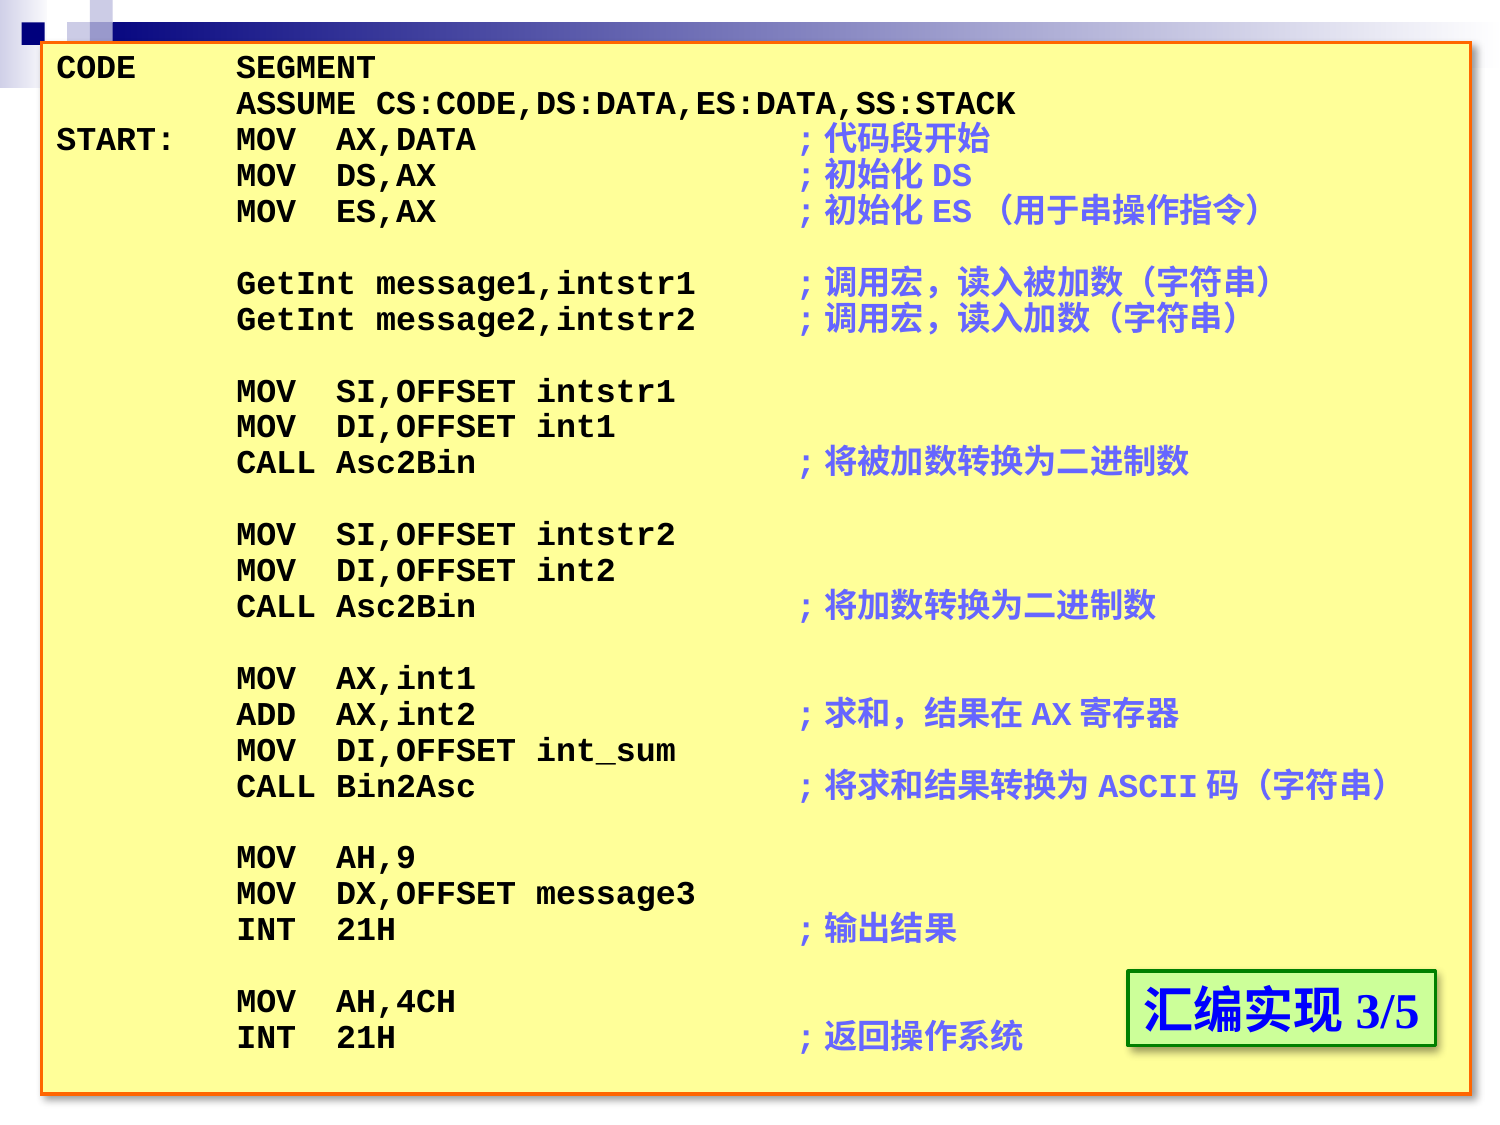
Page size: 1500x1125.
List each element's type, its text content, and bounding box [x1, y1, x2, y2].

text_box CODE SEGMENT ASSUME CS:CODE,DS:DATA,ES:DATA,SS:STACK START: MOV AX,DATA ;代码段开始 MOV DS,AX ;初始化DS MOV ES,AX ;初始化ES（用于串操作指令） GetInt message1,intstr1 ;调用宏，读入被加数（字符串） GetInt message2,intstr2 ;调用宏，读入加数（字符串） MOV SI,OFFSET intstr1 MOV DI,OFFSET int1 CALL Asc2Bin ;将被加数转换为二进制数 MOV SI,OFFSET intstr2 MOV DI,OFFSET int2 CALL Asc2Bin ;将加数转换为二进制数 MOV AX,int1 ADD AX,int2 ;求和，结果在AX寄存器 MOV DI,OFFSET int_sum CALL Bin2Asc ;将求和结果转换为ASCII码（字符串） MOV AH,9 MOV DX,OFFSET message3 INT 21H ;输出结果 MOV AH,4CH INT 21H ;返回操作系统 [41, 42, 1471, 1094]
text_box 汇编实现3/5 [1128, 971, 1436, 1046]
